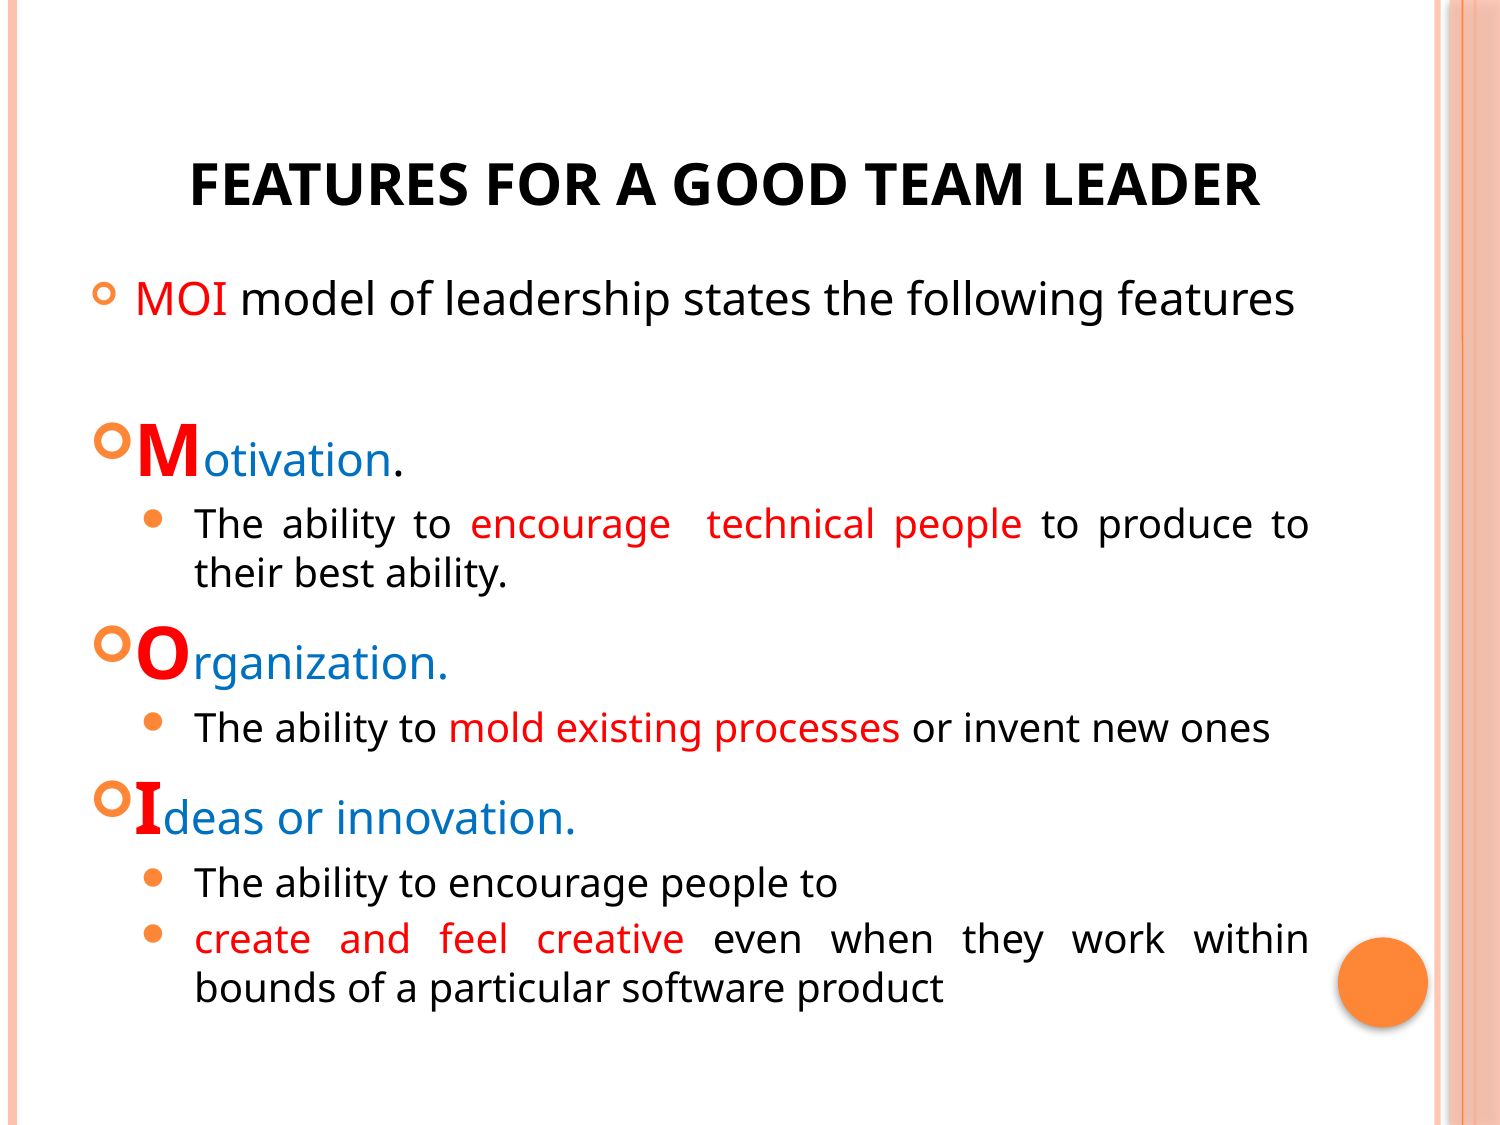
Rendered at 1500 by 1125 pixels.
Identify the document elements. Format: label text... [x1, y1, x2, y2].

slide_number [1333, 940, 1434, 1027]
list MOI model of leadership states the following features Motivation. The ability to encourage technical people to produce to their best ability. Organization. The ability to mold existing processes or invent new ones Ideas or innovation. The ability to encourage people to create and feel creative even when they work within bounds of a particular software product [75, 262, 1325, 1062]
title FEATURES FOR A GOOD TEAM LEADER [112, 37, 1338, 225]
